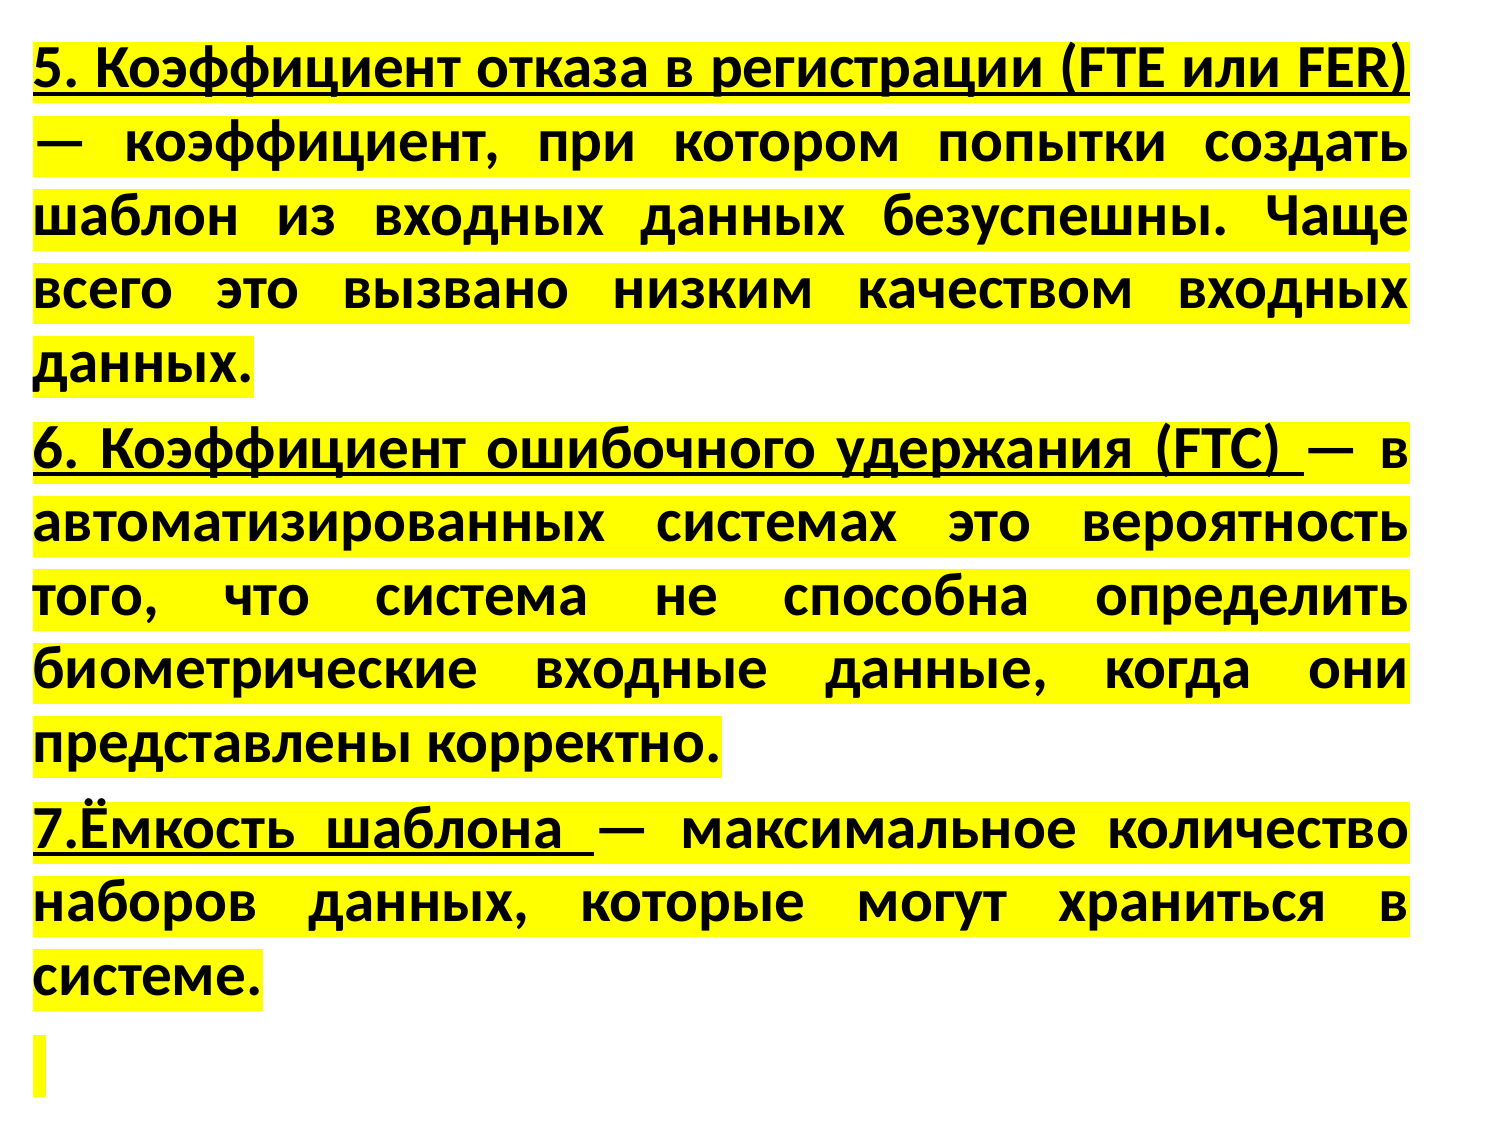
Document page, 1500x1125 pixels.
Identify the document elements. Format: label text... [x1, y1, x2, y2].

list 5. Коэффициент отказа в регистрации (FTE или FER) — коэффициент, при котором попытки создать шаблон из входных данных безуспешны. Чаще всего это вызвано низким качеством входных данных. 6. Коэффициент ошибочного удержания (FTC) — в автоматизированных системах это вероятность того, что система не способна определить биометрические входные данные, когда они представлены корректно. 7.Ёмкость шаблона — максимальное количество наборов данных, которые могут храниться в системе. [17, 19, 1425, 1106]
